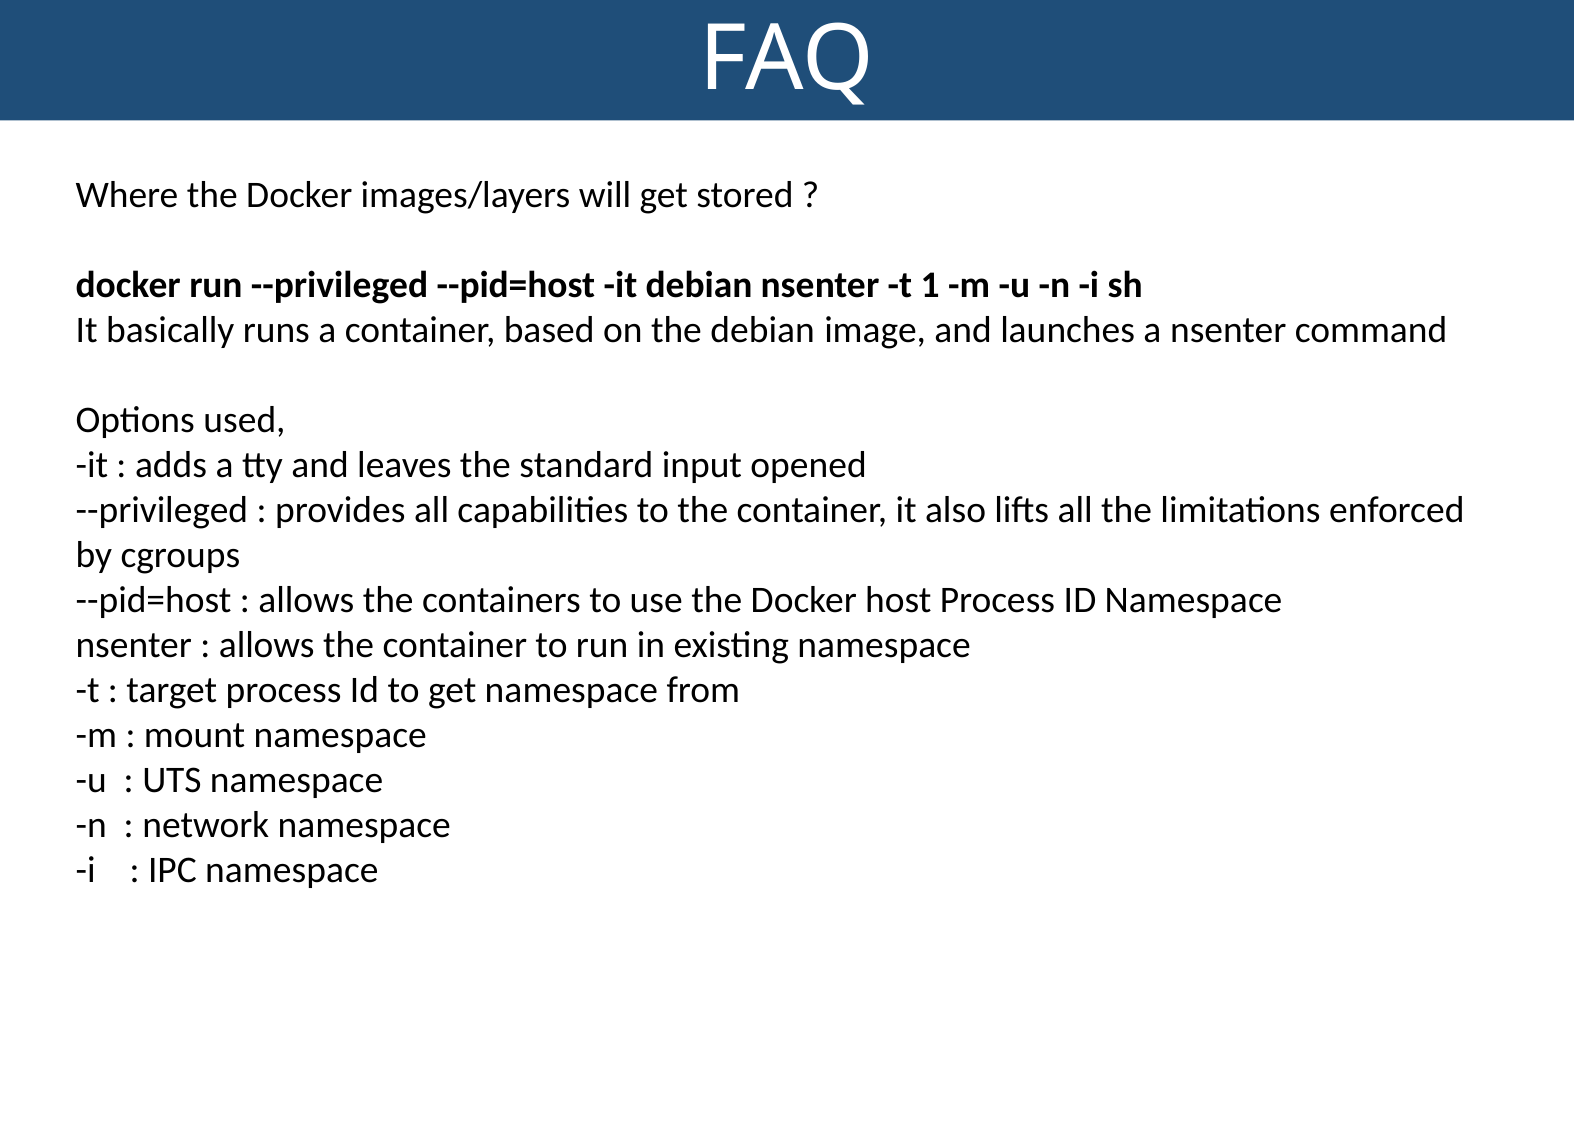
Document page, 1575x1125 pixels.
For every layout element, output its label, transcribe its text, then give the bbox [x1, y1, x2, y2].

title FAQ [0, 0, 1574, 121]
text_box Where the Docker images/layers will get stored ? docker run --privileged --pid=host -it debian nsenter -t 1 -m -u -n -i sh It basically runs a container, based on the debian image, and launches a nsenter command Options used, -it : adds a tty and leaves the standard input opened --privileged : provides all capabilities to the container, it also lifts all the limitations enforced by cgroups --pid=host : allows the containers to use the Docker host Process ID Namespace nsenter : allows the container to run in existing namespace -t : target process Id to get namespace from -m : mount namespace -u : UTS namespace -n : network namespace -i : IPC namespace [60, 162, 1507, 898]
